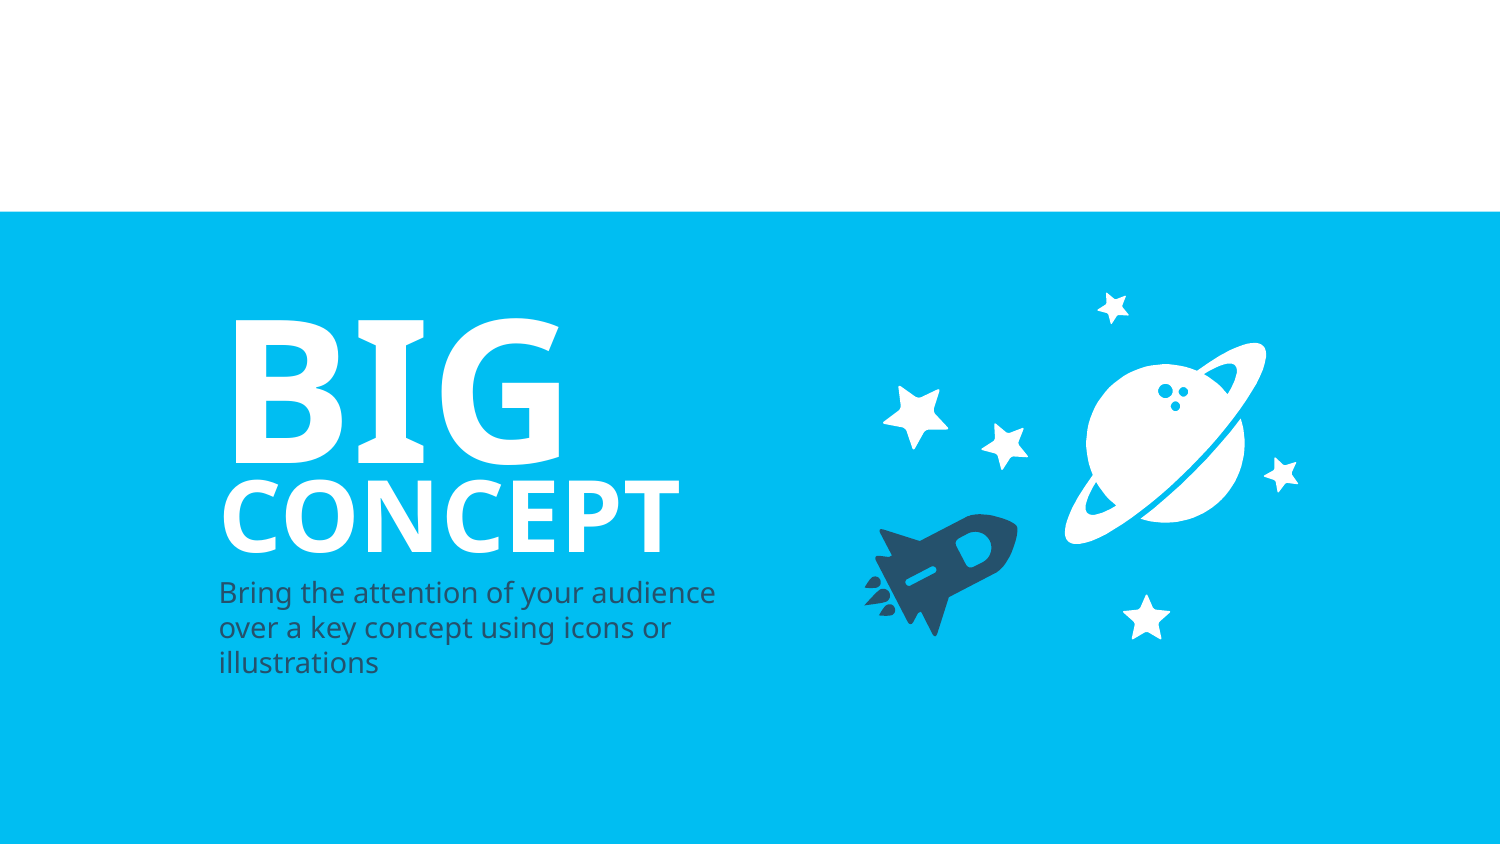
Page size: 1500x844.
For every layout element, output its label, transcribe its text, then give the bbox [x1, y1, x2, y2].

text_box [1271, 457, 1299, 493]
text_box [870, 500, 1005, 635]
picture [442, 319, 557, 404]
picture [503, 383, 558, 404]
text_box [883, 385, 949, 450]
picture [237, 321, 338, 404]
subtitle Bring the attention of your audience over a key concept using icons or illustrations [203, 559, 744, 689]
title BIG [203, 404, 744, 519]
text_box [1064, 342, 1267, 545]
title CONCEPT [203, 519, 744, 559]
text_box [981, 423, 1028, 470]
text_box [1123, 594, 1171, 640]
text_box [1097, 292, 1129, 325]
picture [359, 321, 423, 404]
